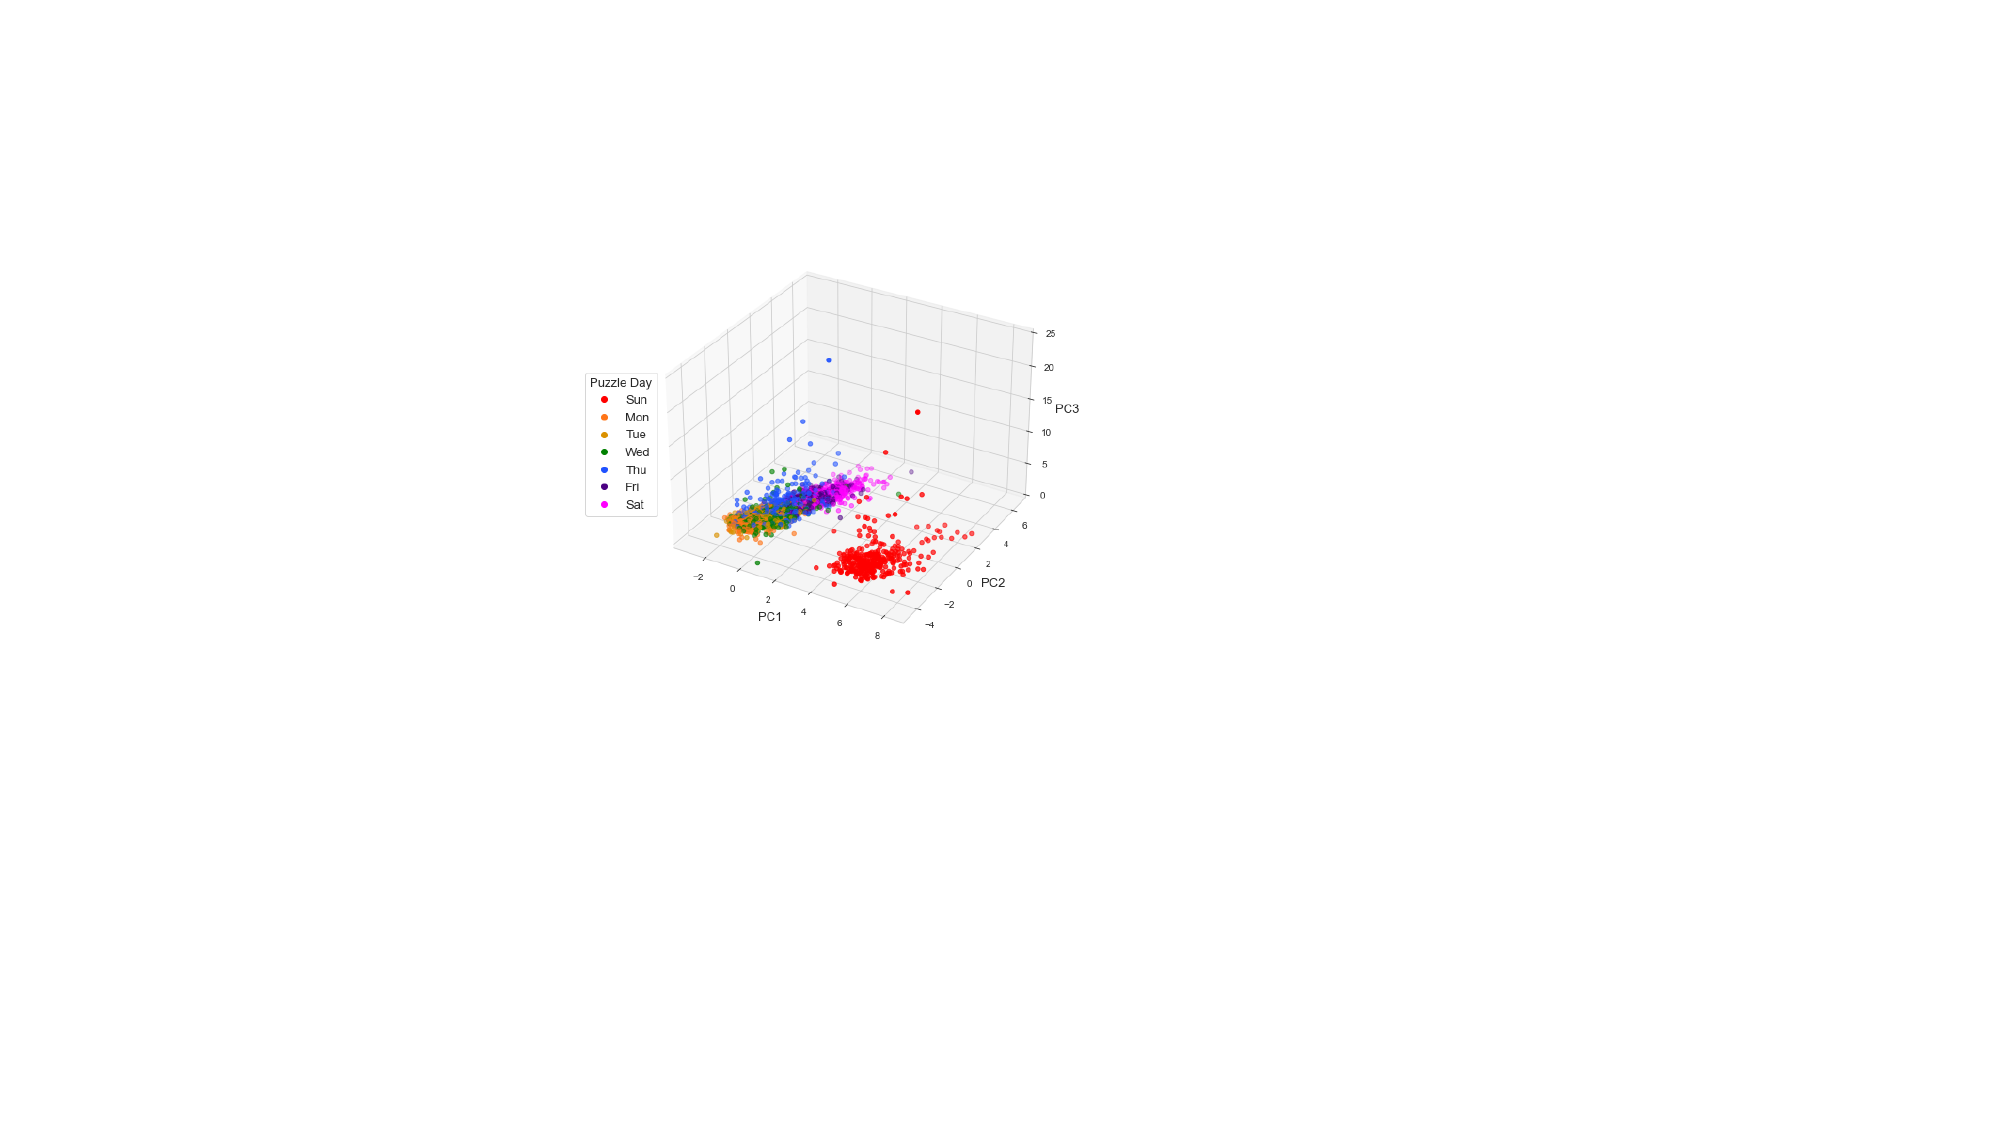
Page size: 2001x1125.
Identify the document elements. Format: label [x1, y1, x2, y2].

picture [578, 267, 1085, 643]
